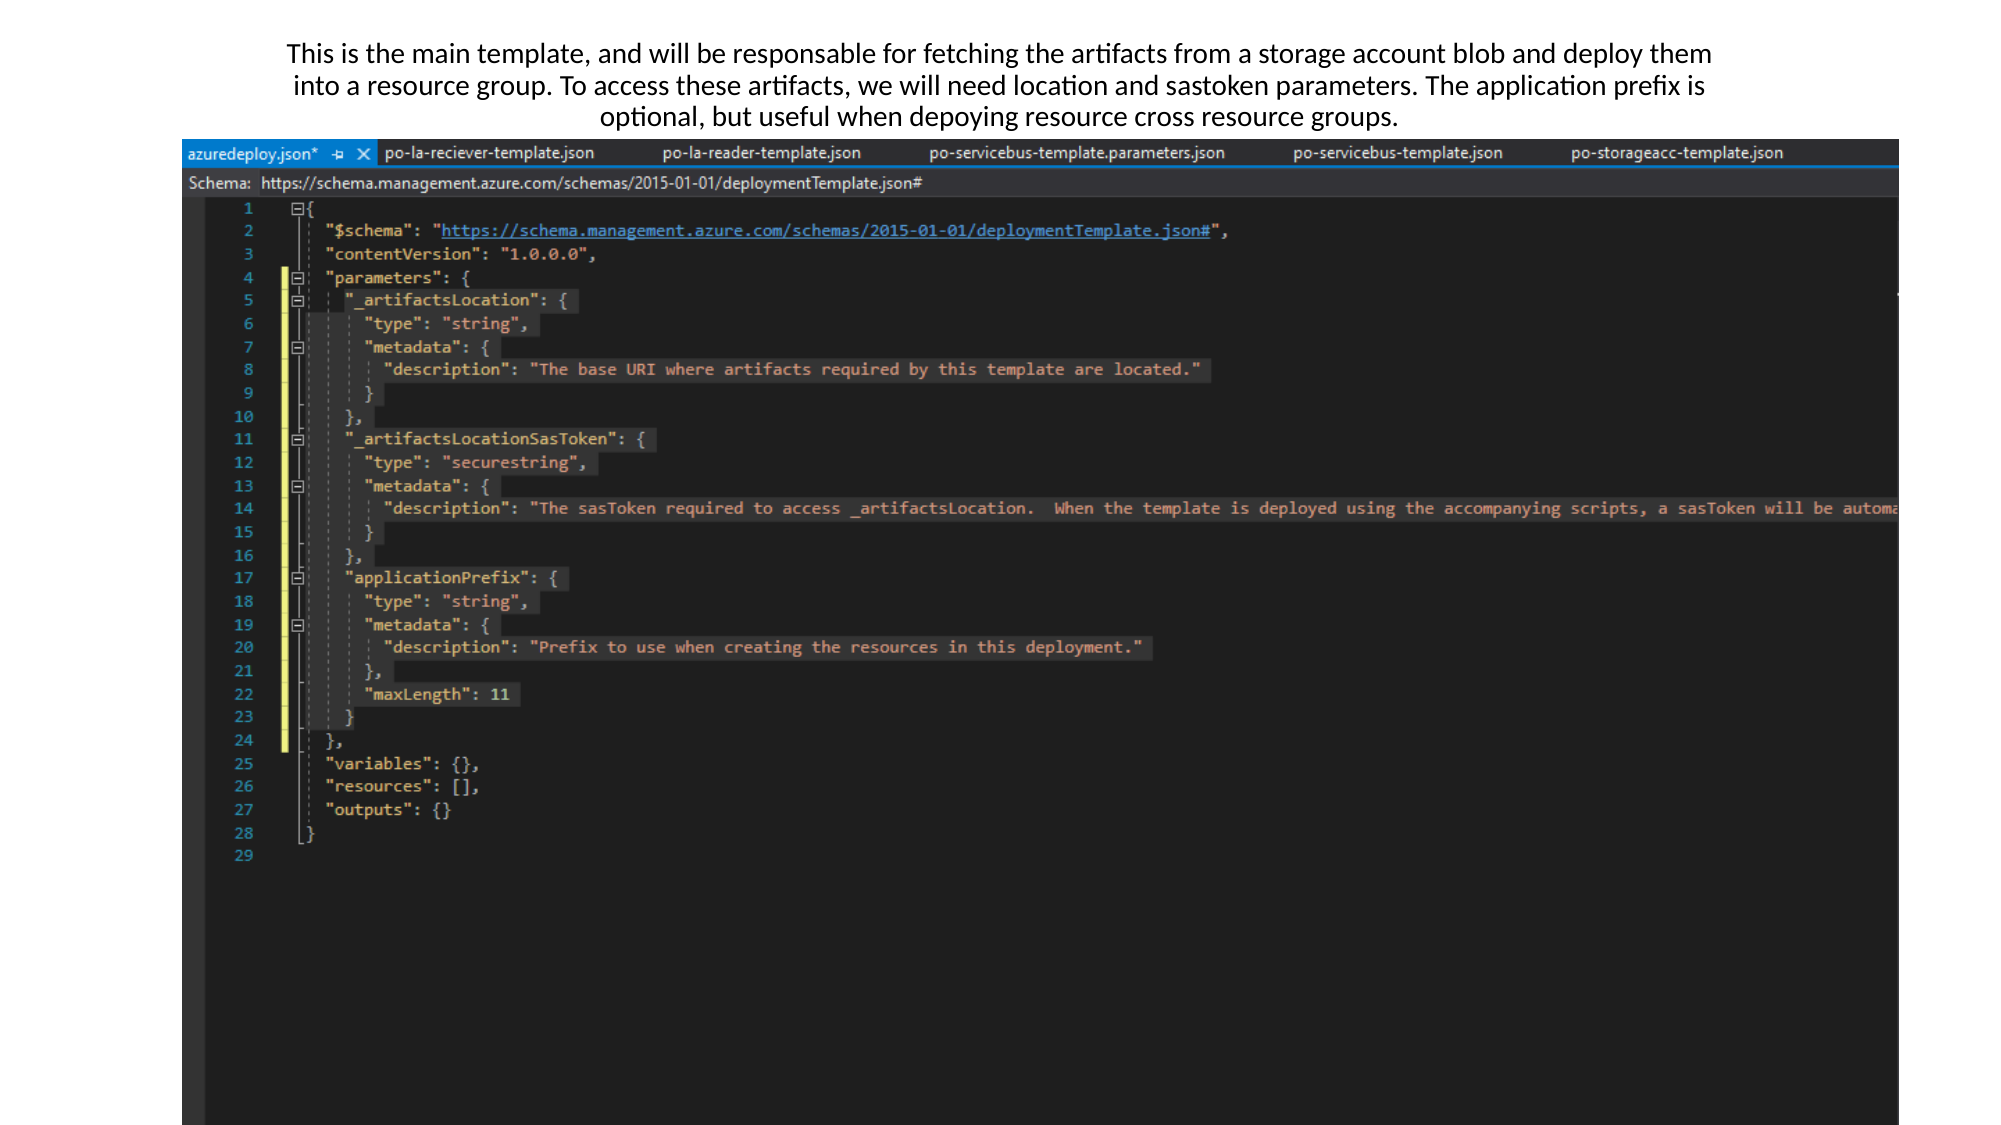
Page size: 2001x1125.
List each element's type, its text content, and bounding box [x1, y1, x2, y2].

picture [182, 139, 1899, 1125]
subtitle This is the main template, and will be responsable for fetching the artifacts from a storage account blob and deploy them into a resource group. To access these artifacts, we will need location and sastoken parameters. The application prefix is optional, but useful when depoying resource cross resource groups. [249, 31, 1750, 139]
